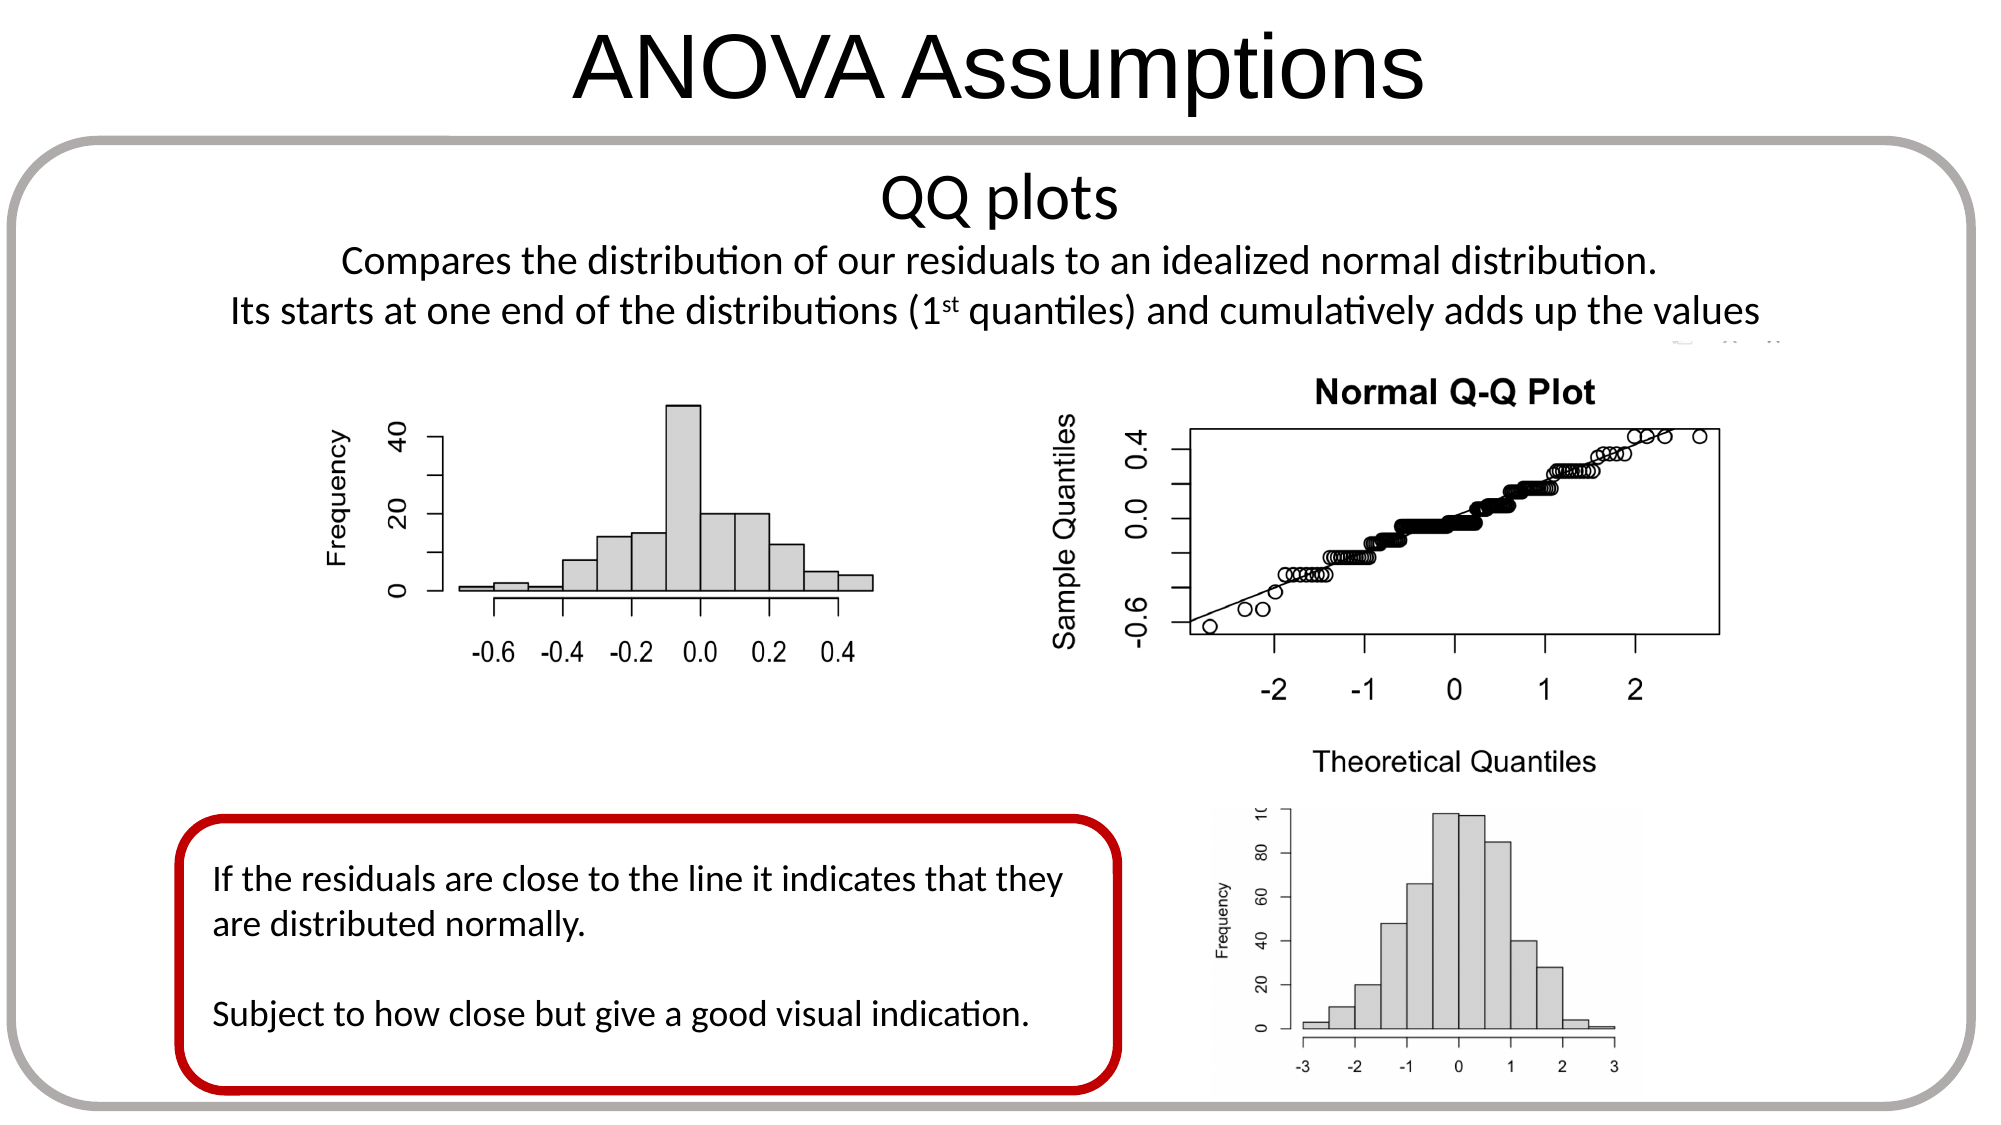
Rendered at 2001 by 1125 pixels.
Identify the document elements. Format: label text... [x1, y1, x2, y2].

text_box [178, 817, 1119, 1092]
text_box [10, 139, 1973, 1108]
picture [1023, 341, 1788, 1098]
picture [308, 386, 939, 674]
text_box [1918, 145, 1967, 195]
text_box ANOVA Assumptions [0, 0, 2000, 125]
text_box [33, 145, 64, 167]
